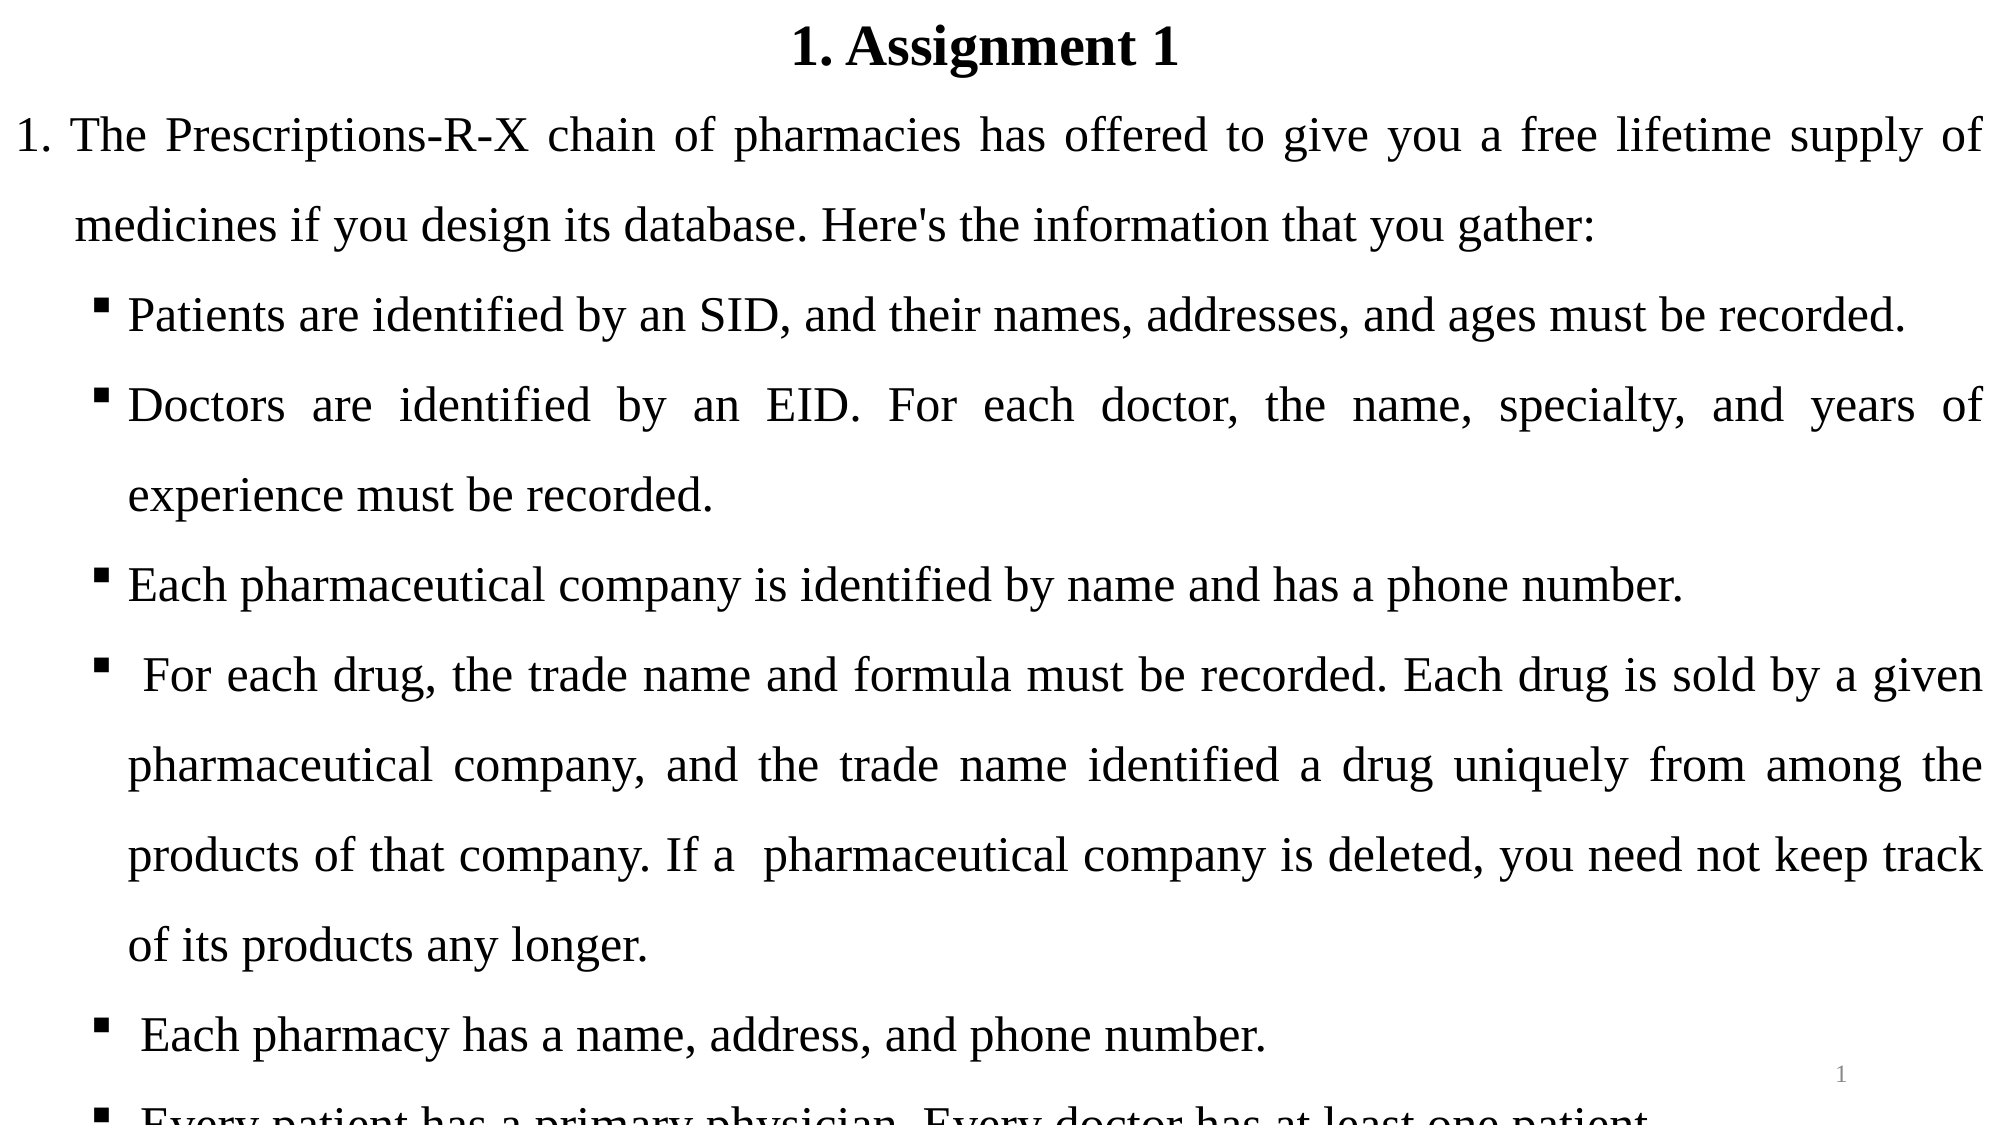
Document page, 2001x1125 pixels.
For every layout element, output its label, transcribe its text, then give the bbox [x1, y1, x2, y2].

text_box 1. Assignment 1 [0, 0, 1972, 85]
list 1. The Prescriptions-R-X chain of pharmacies has offered to give you a free lifetime supply of medicines if you design its database. Here's the information that you gather: Patients are identified by an SID, and their names, addresses, and ages must be recorded. Doctors are identified by an EID. For each doctor, the name, specialty, and years of experience must be recorded. Each pharmaceutical company is identified by name and has a phone number. For each drug, the trade name and formula must be recorded. Each drug is sold by a given pharmaceutical company, and the trade name identified a drug uniquely from among the products of that company. If a pharmaceutical company is deleted, you need not keep track of its products any longer. Each pharmacy has a name, address, and phone number. Every patient has a primary physician. Every doctor has at least one patient [0, 64, 2000, 1125]
slide_number 1 [1412, 1042, 1863, 1103]
